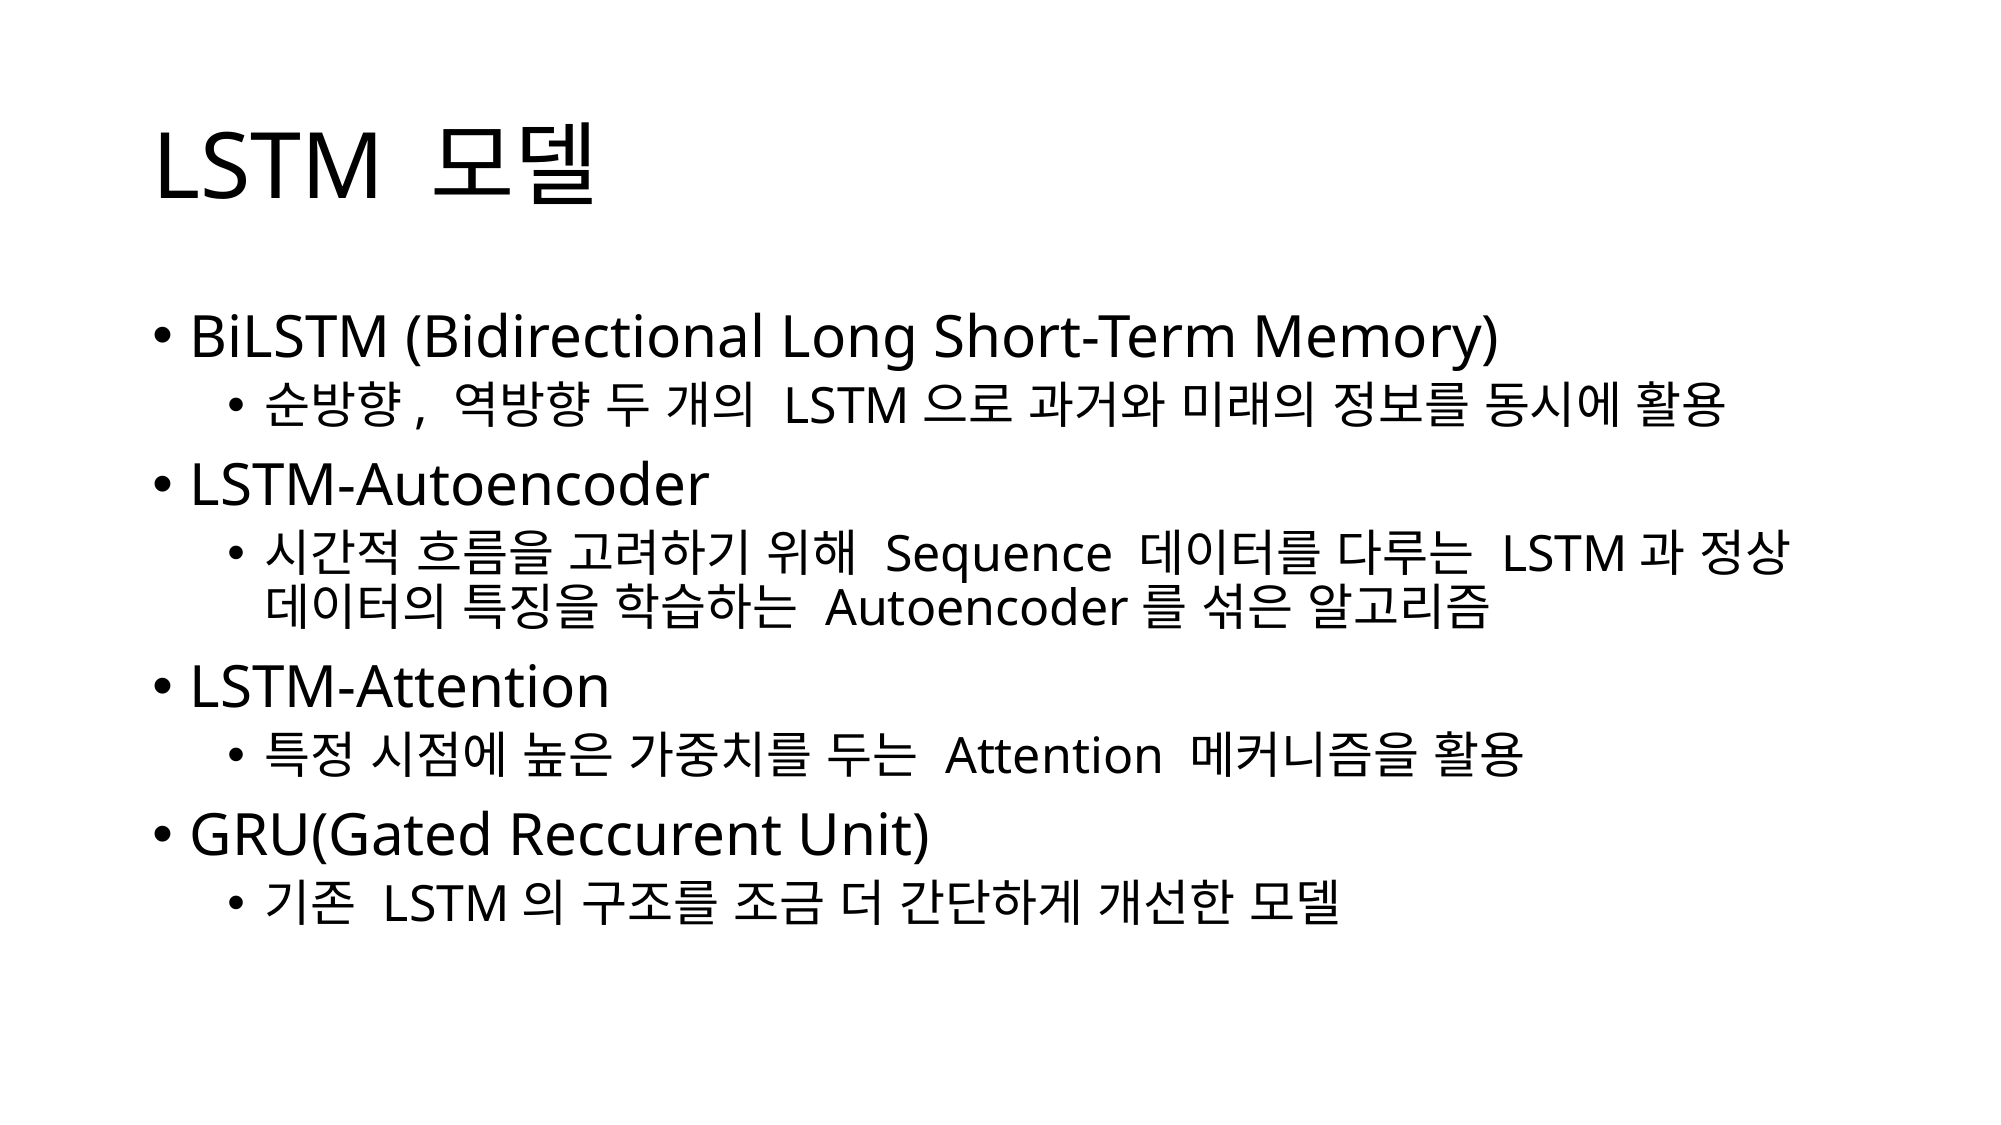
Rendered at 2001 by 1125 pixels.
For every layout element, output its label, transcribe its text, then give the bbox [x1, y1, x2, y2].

list BiLSTM (Bidirectional Long Short-Term Memory) 순방향, 역방향 두 개의 LSTM으로 과거와 미래의 정보를 동시에 활용 LSTM-Autoencoder 시간적 흐름을 고려하기 위해 Sequence 데이터를 다루는 LSTM과 정상 데이터의 특징을 학습하는 Autoencoder를 섞은 알고리즘 LSTM-Attention 특정 시점에 높은 가중치를 두는 Attention 메커니즘을 활용 GRU(Gated Reccurent Unit) 기존 LSTM의 구조를 조금 더 간단하게 개선한 모델 [137, 299, 1863, 1014]
title LSTM 모델 [137, 59, 1863, 278]
